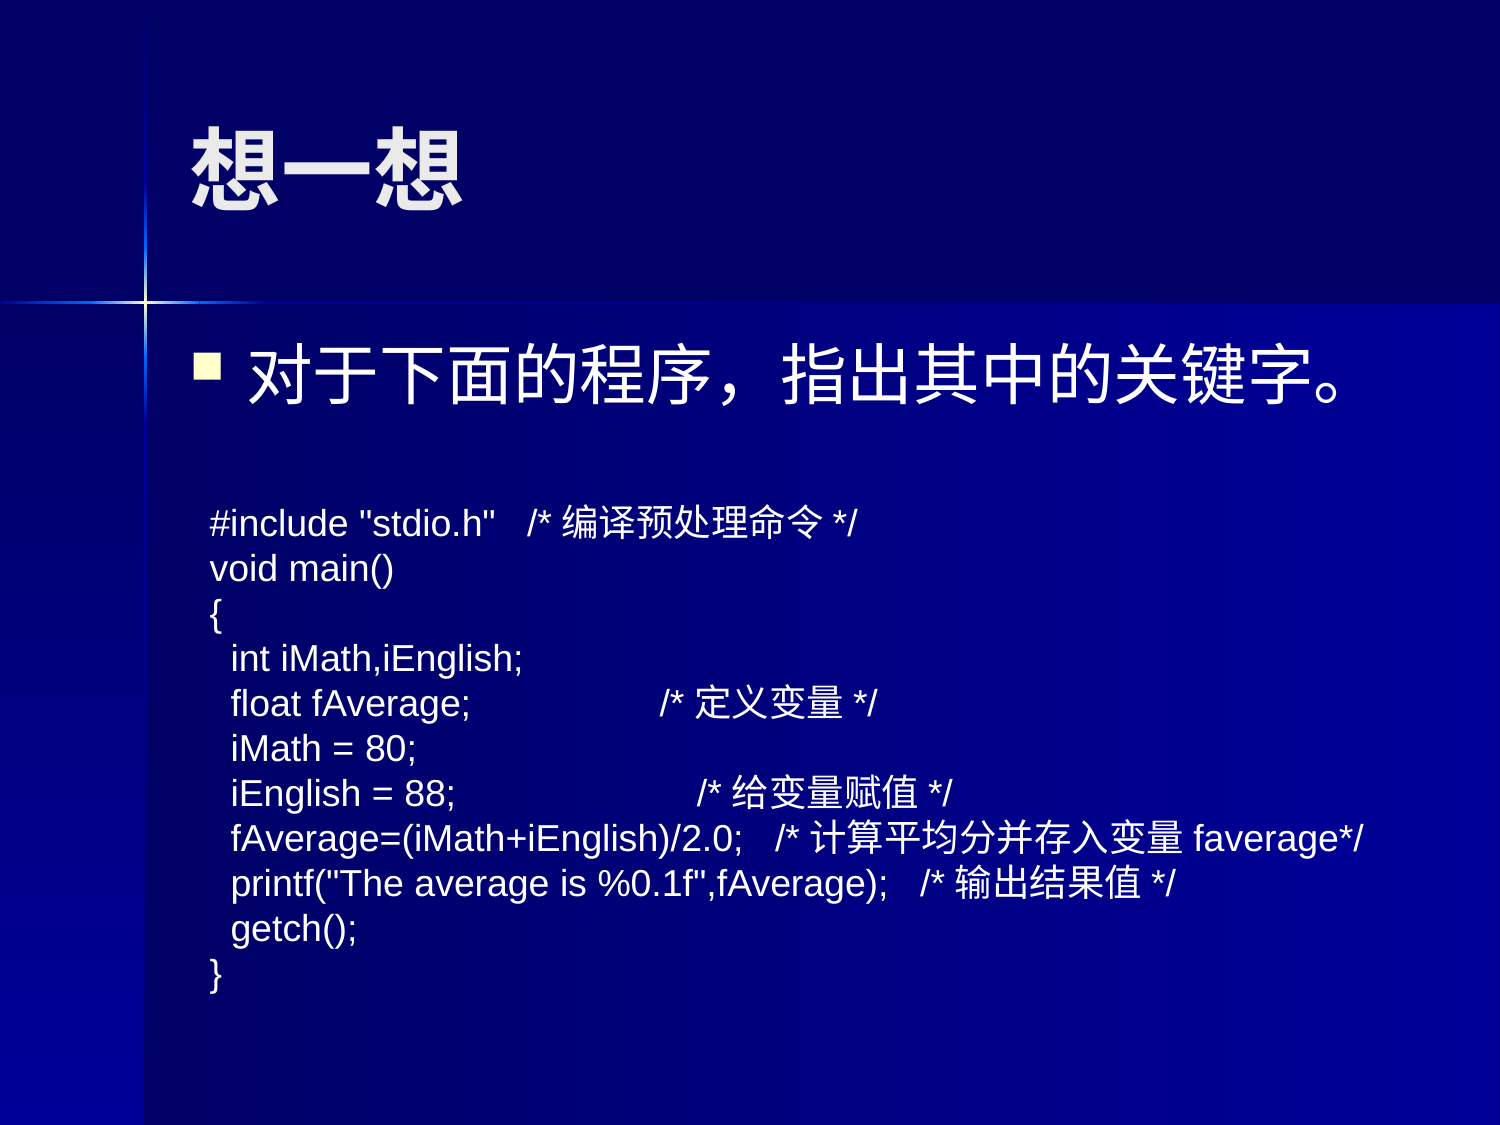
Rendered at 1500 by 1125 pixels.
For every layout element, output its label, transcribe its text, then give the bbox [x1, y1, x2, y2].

list 对于下面的程序，指出其中的关键字。 [174, 324, 1413, 1001]
title 想一想 [174, 49, 1413, 286]
text_box #include "stdio.h" /*编译预处理命令*/ void main() { int iMath,iEnglish; float fAverage; /*定义变量*/ iMath = 80; iEnglish = 88; /*给变量赋值*/ fAverage=(iMath+iEnglish)/2.0; /*计算平均分并存入变量faverage*/ printf("The average is %0.1f",fAverage); /*输出结果值*/ getch(); } [194, 491, 1458, 1002]
